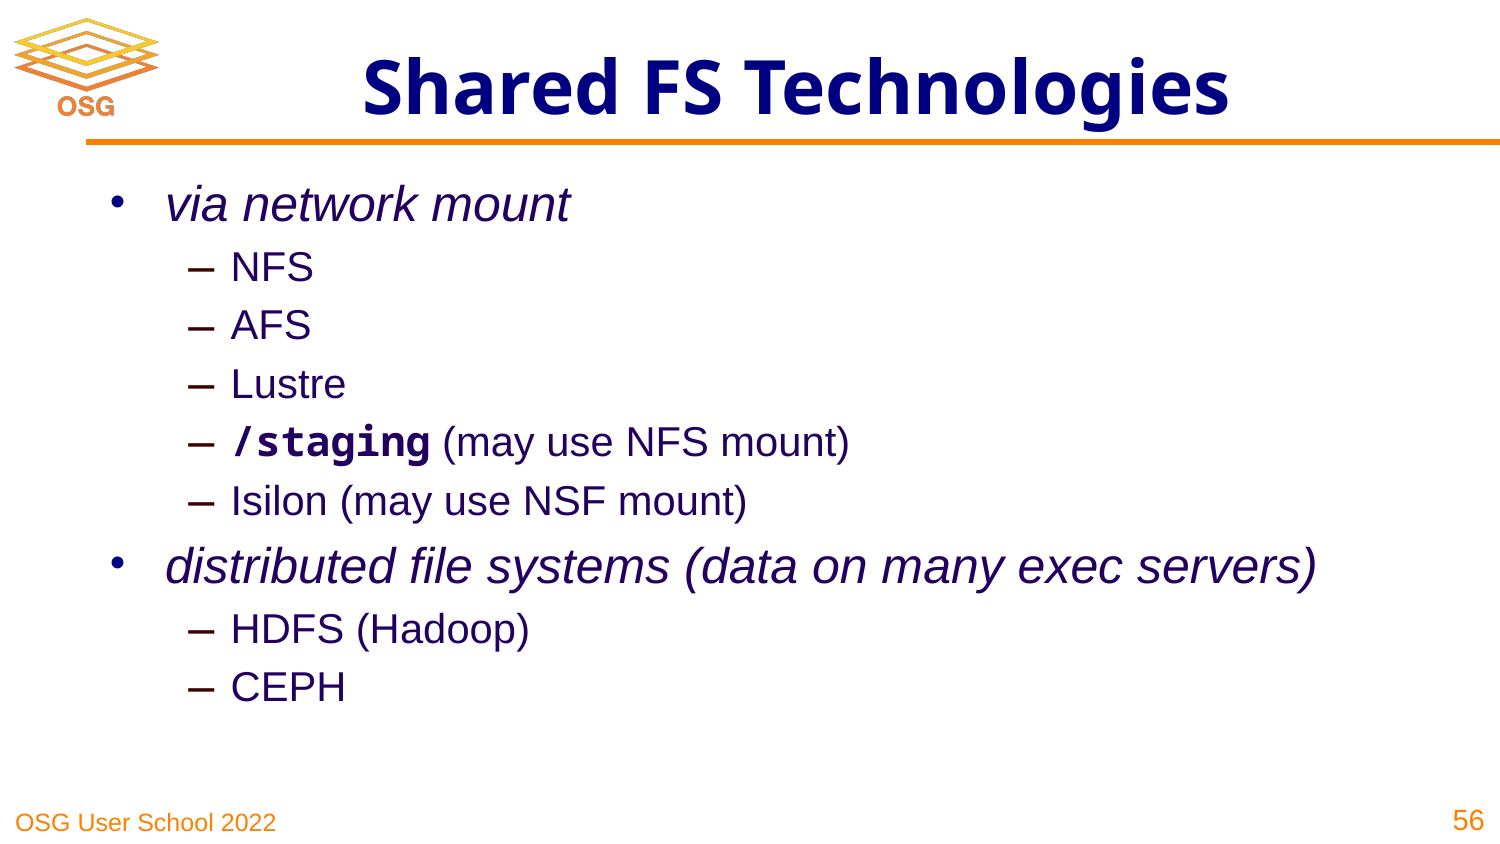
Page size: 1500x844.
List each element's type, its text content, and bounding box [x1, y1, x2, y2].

picture [14, 18, 159, 116]
title Shared FS Technologies [201, 14, 1392, 155]
list via network mount NFS AFS Lustre /staging (may use NFS mount) Isilon (may use NSF mount) distributed file systems (data on many exec servers) HDFS (Hadoop) CEPH [93, 164, 1446, 741]
slide_number ‹#› [1431, 787, 1500, 844]
